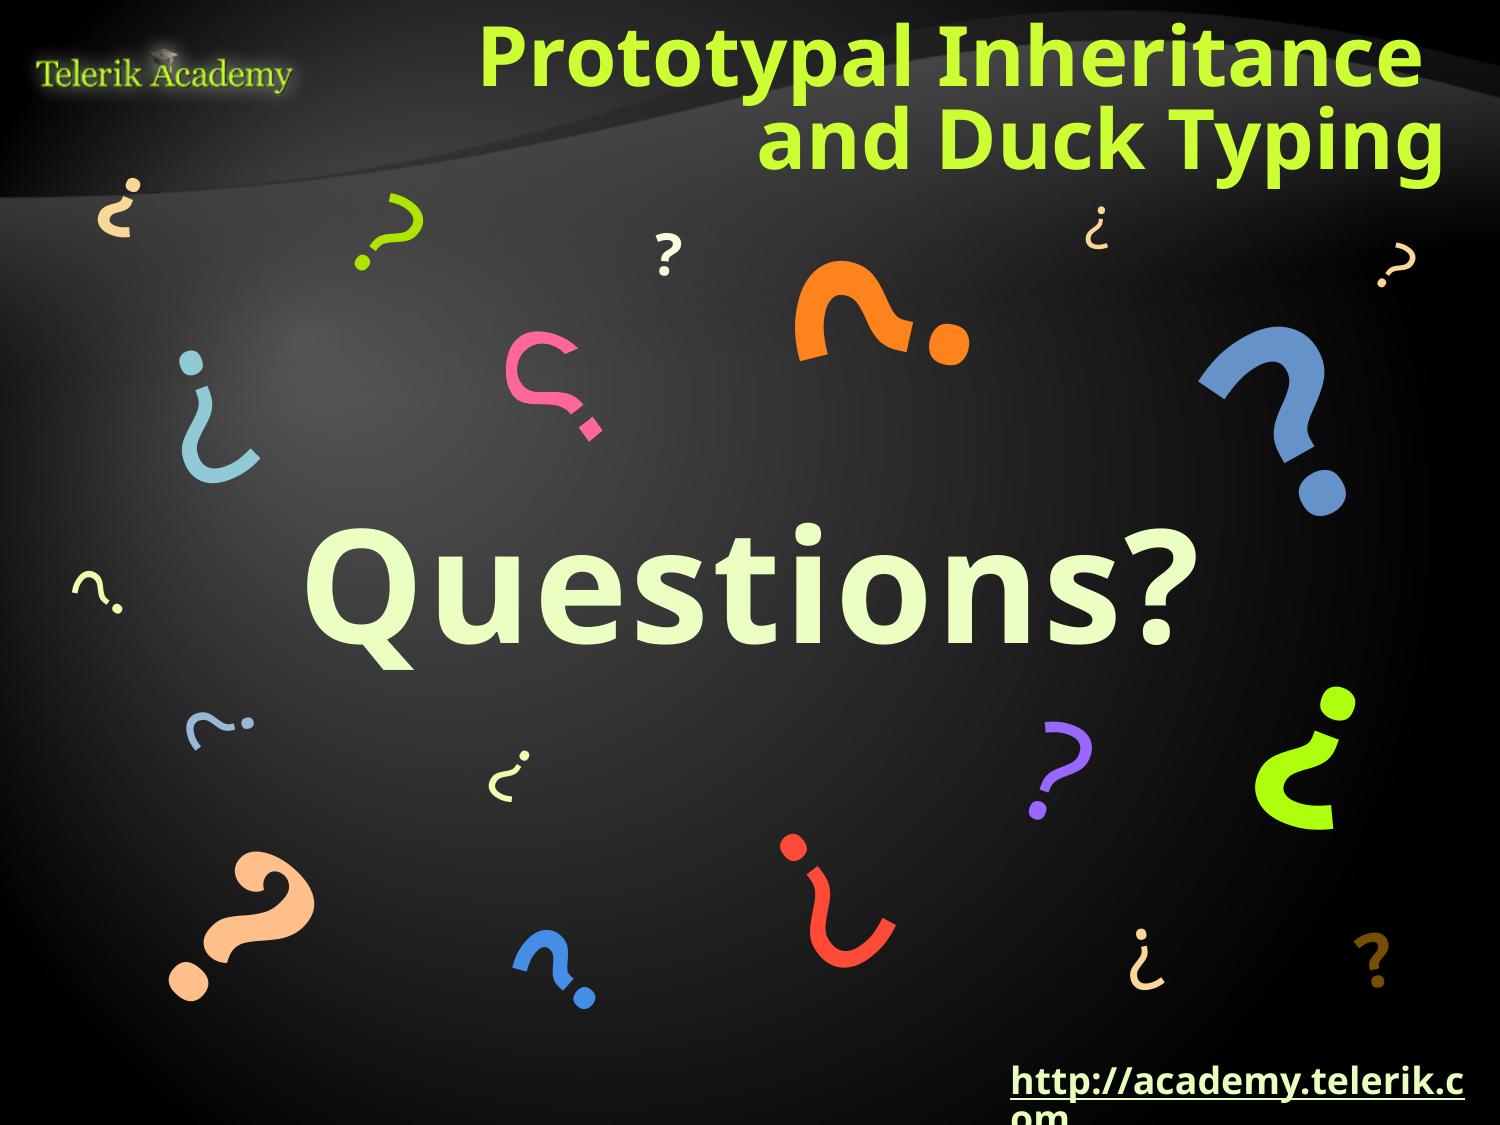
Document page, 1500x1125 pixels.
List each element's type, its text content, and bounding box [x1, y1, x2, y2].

picture [0, 0, 1500, 1125]
title Prototypal Inheritance and Duck Typing [300, 34, 1463, 172]
list http://academy.telerik.com [995, 1050, 1481, 1111]
